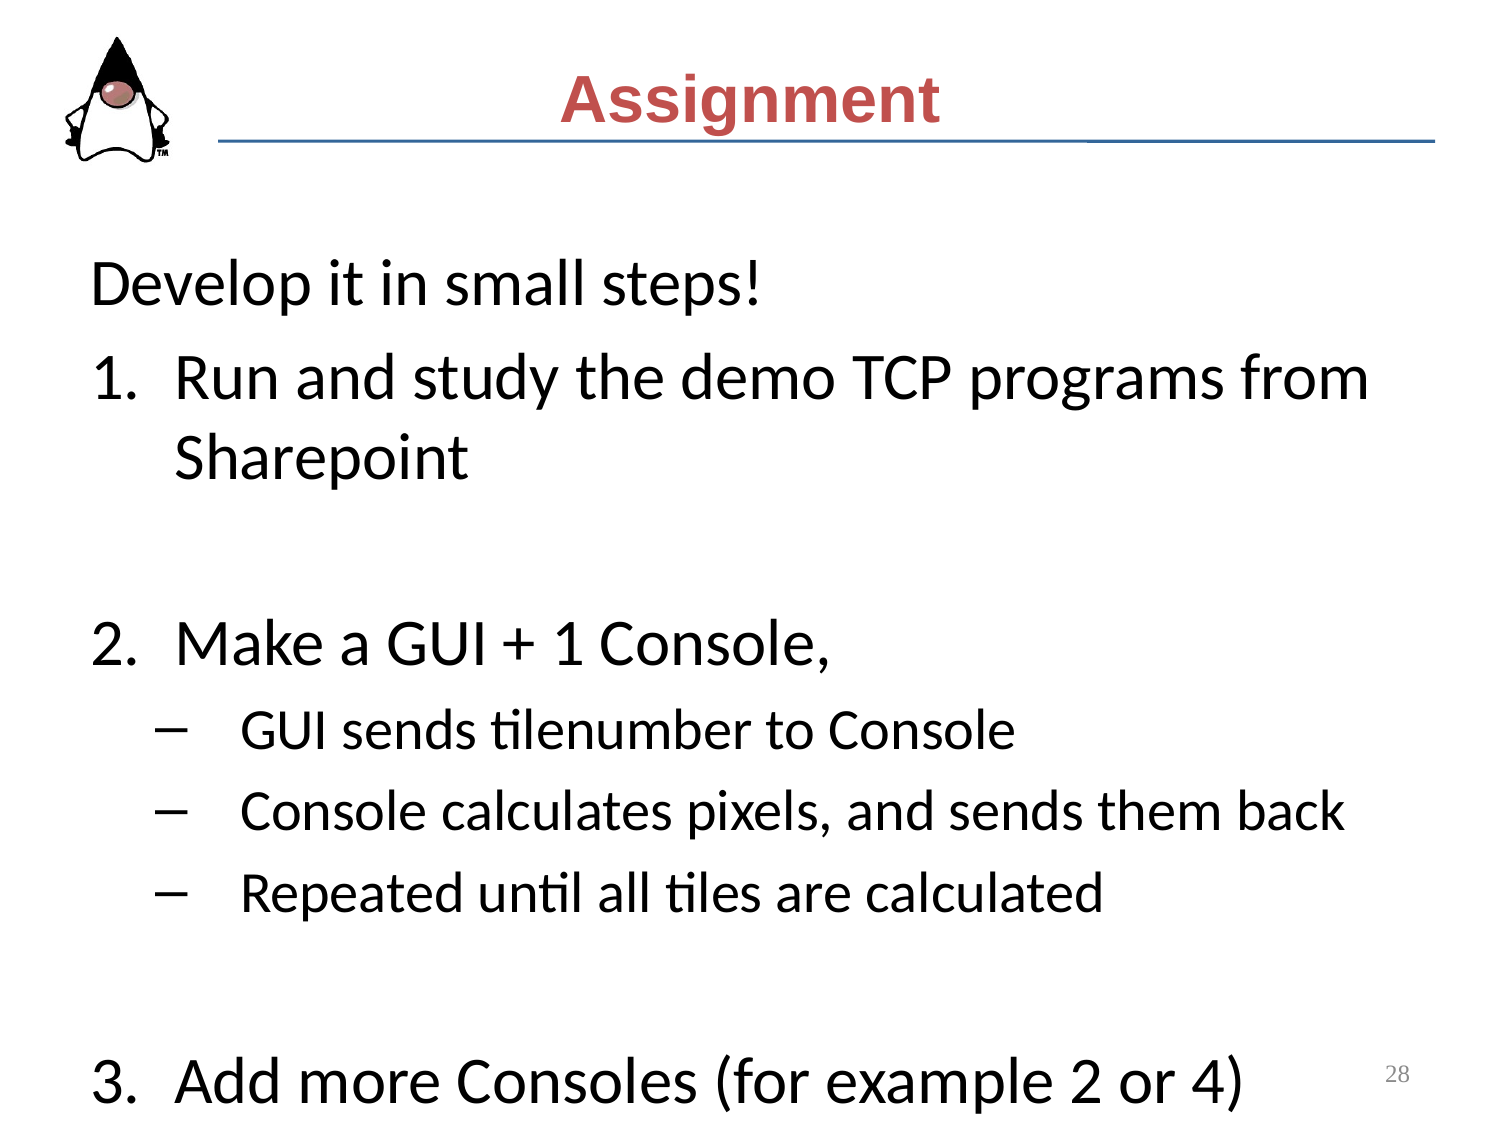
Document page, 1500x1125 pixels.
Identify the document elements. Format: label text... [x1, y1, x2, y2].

picture [17, 0, 218, 200]
slide_number 28 [1074, 1042, 1425, 1103]
title Assignment [75, 30, 1425, 161]
list Develop it in small steps! Run and study the demo TCP programs from Sharepoint Make a GUI + 1 Console, GUI sends tilenumber to Console Console calculates pixels, and sends them back Repeated until all tiles are calculated Add more Consoles (for example 2 or 4) [75, 231, 1425, 1005]
